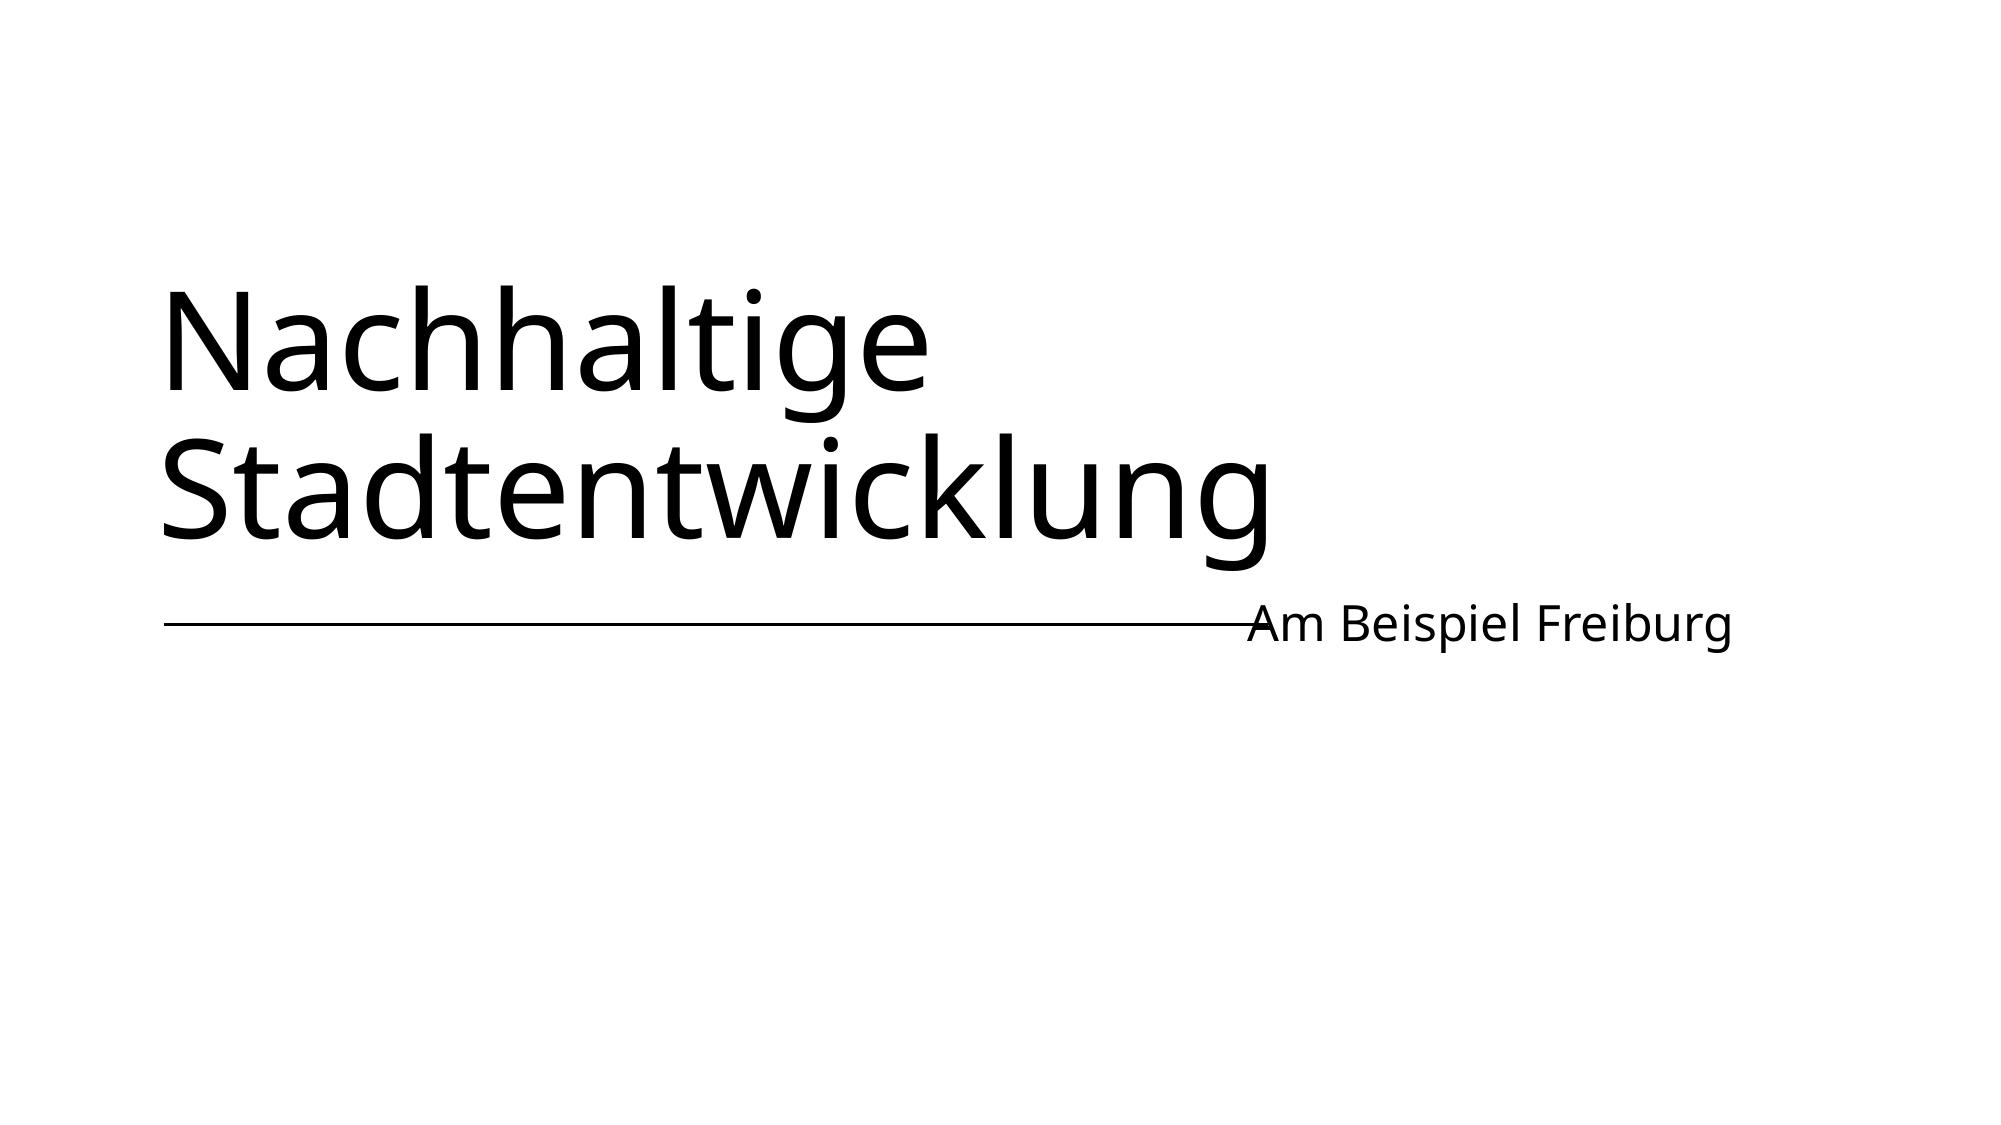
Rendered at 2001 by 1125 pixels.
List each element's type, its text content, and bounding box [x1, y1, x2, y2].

subtitle Am Beispiel Freiburg [249, 590, 1750, 863]
title Nachhaltige Stadtentwicklung [142, 184, 1858, 576]
